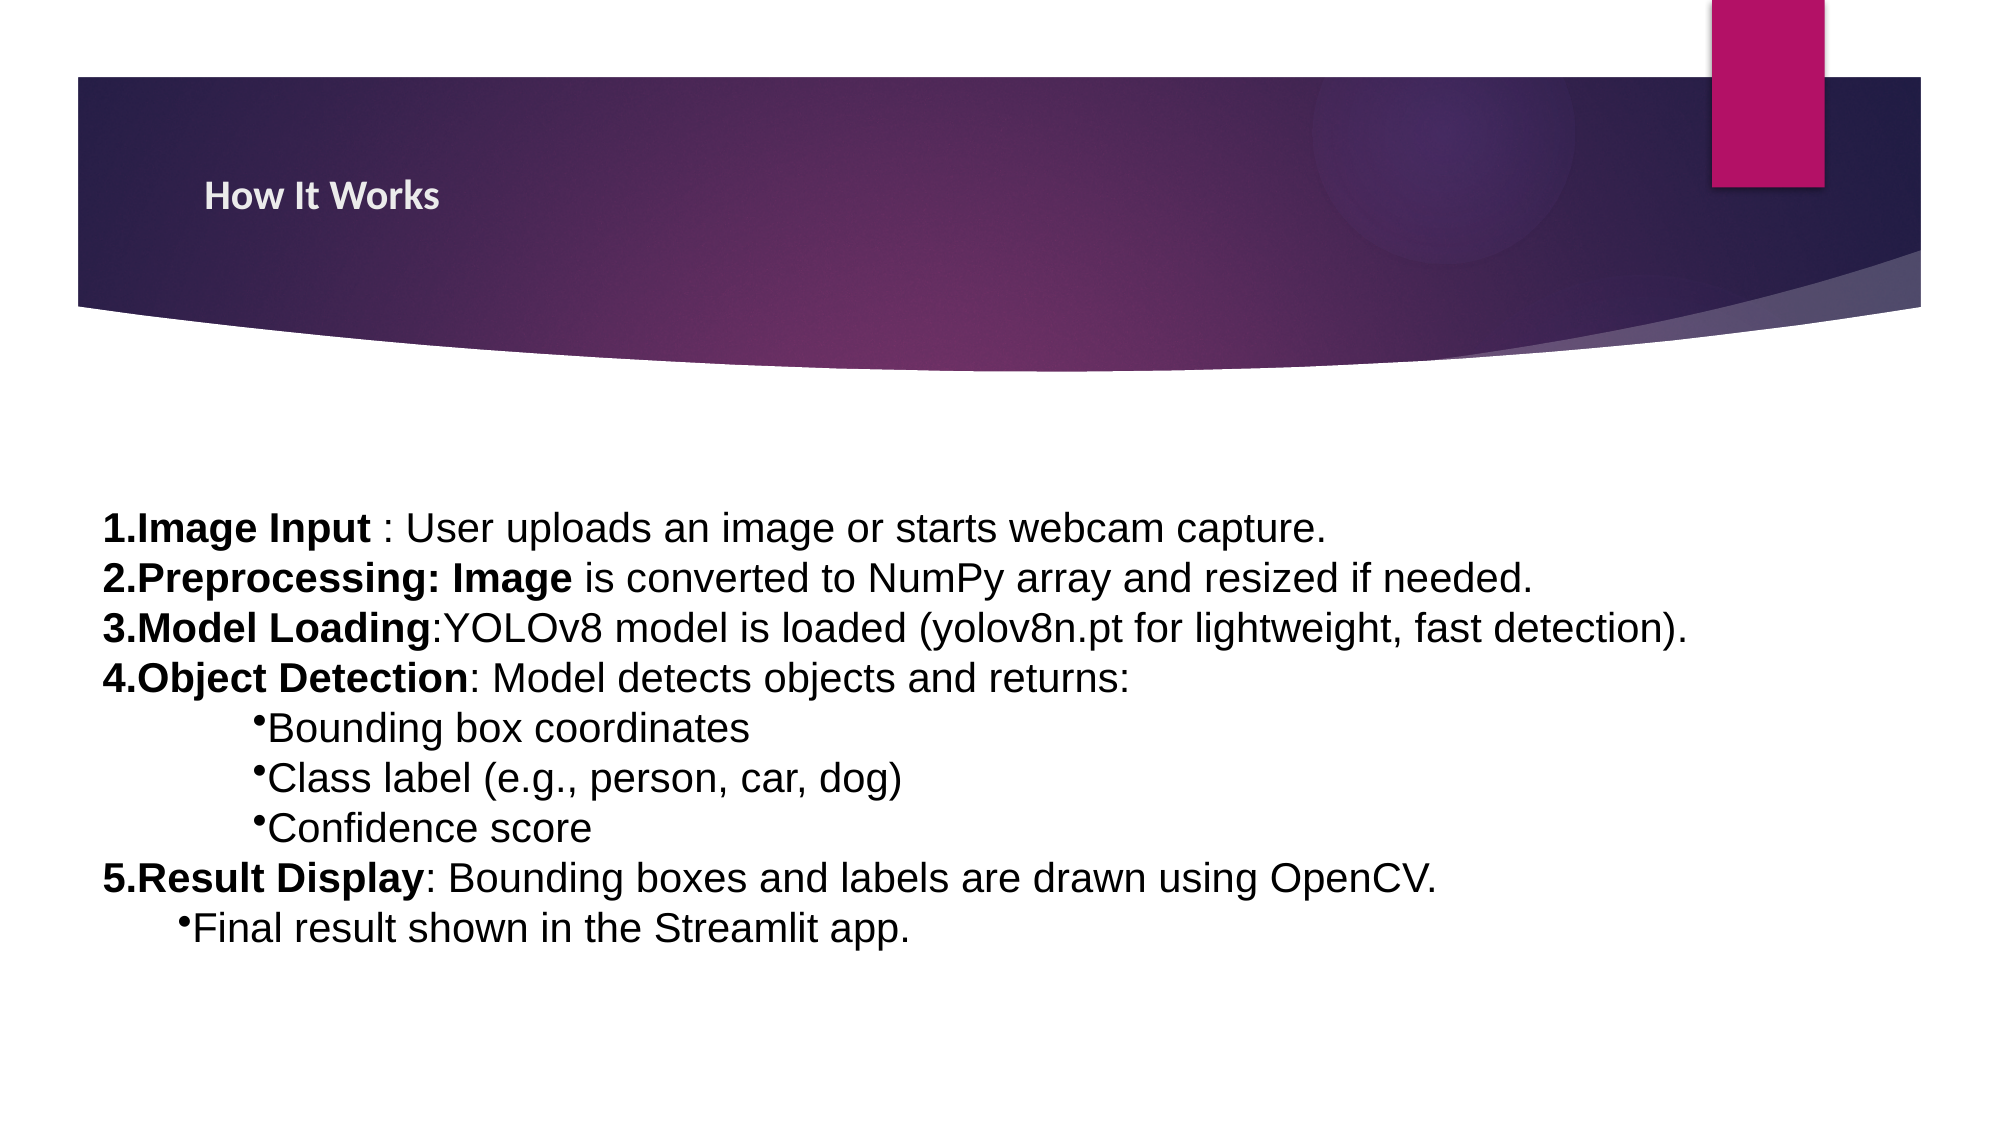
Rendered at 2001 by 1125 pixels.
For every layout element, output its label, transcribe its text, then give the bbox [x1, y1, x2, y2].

title How It Works [189, 159, 1627, 276]
list Image Input : User uploads an image or starts webcam capture. Preprocessing: Image is converted to NumPy array and resized if needed. Model Loading:YOLOv8 model is loaded (yolov8n.pt for lightweight, fast detection). Object Detection: Model detects objects and returns: Bounding box coordinates Class label (e.g., person, car, dog) Confidence score Result Display: Bounding boxes and labels are drawn using OpenCV. Final result shown in the Streamlit app. [87, 399, 1875, 1053]
